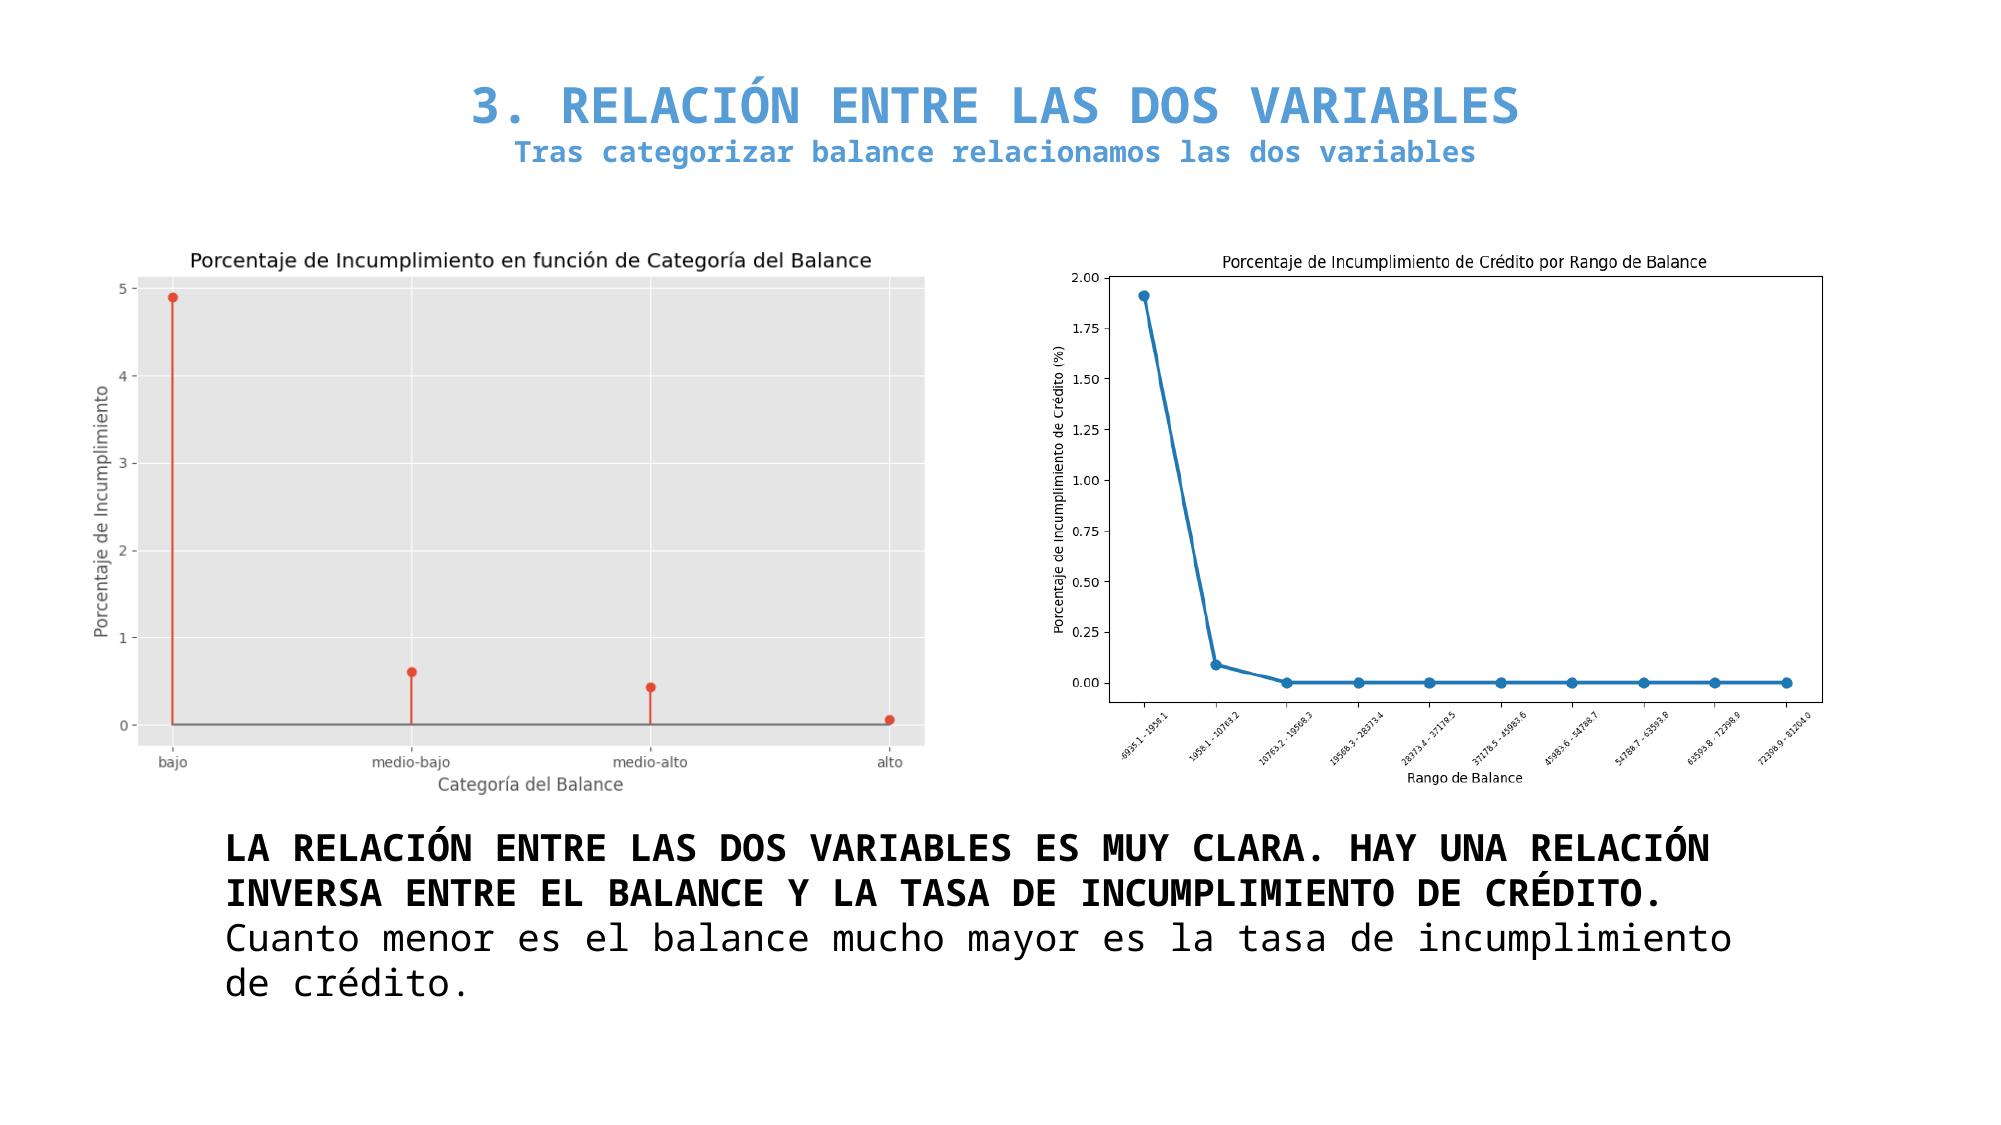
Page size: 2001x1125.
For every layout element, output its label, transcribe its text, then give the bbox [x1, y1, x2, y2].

picture [1042, 245, 1831, 794]
text_box 3. RELACIÓN ENTRE LAS DOS VARIABLES Tras categorizar balance relacionamos las dos variables [210, 66, 1781, 177]
text_box LA RELACIÓN ENTRE LAS DOS VARIABLES ES MUY CLARA. HAY UNA RELACIÓN INVERSA ENTRE EL BALANCE Y LA TASA DE INCUMPLIMIENTO DE CRÉDITO. Cuanto menor es el balance mucho mayor es la tasa de incumplimiento de crédito. [210, 816, 1781, 1011]
picture [83, 240, 936, 805]
